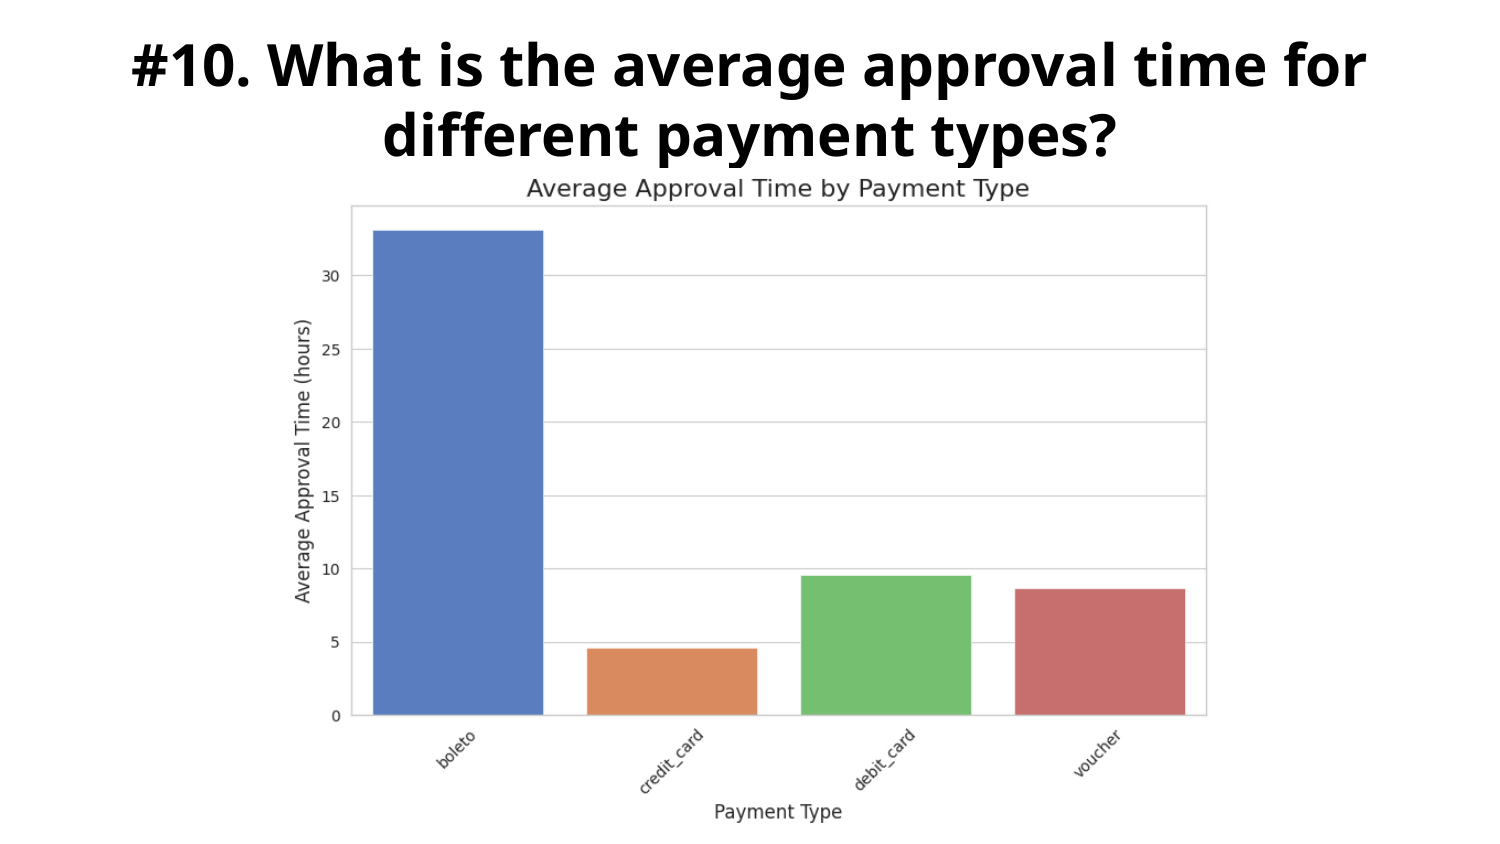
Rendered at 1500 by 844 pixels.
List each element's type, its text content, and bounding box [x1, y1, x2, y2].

picture [284, 168, 1216, 835]
title #10. What is the average approval time for different payment types? [75, 67, 1425, 129]
